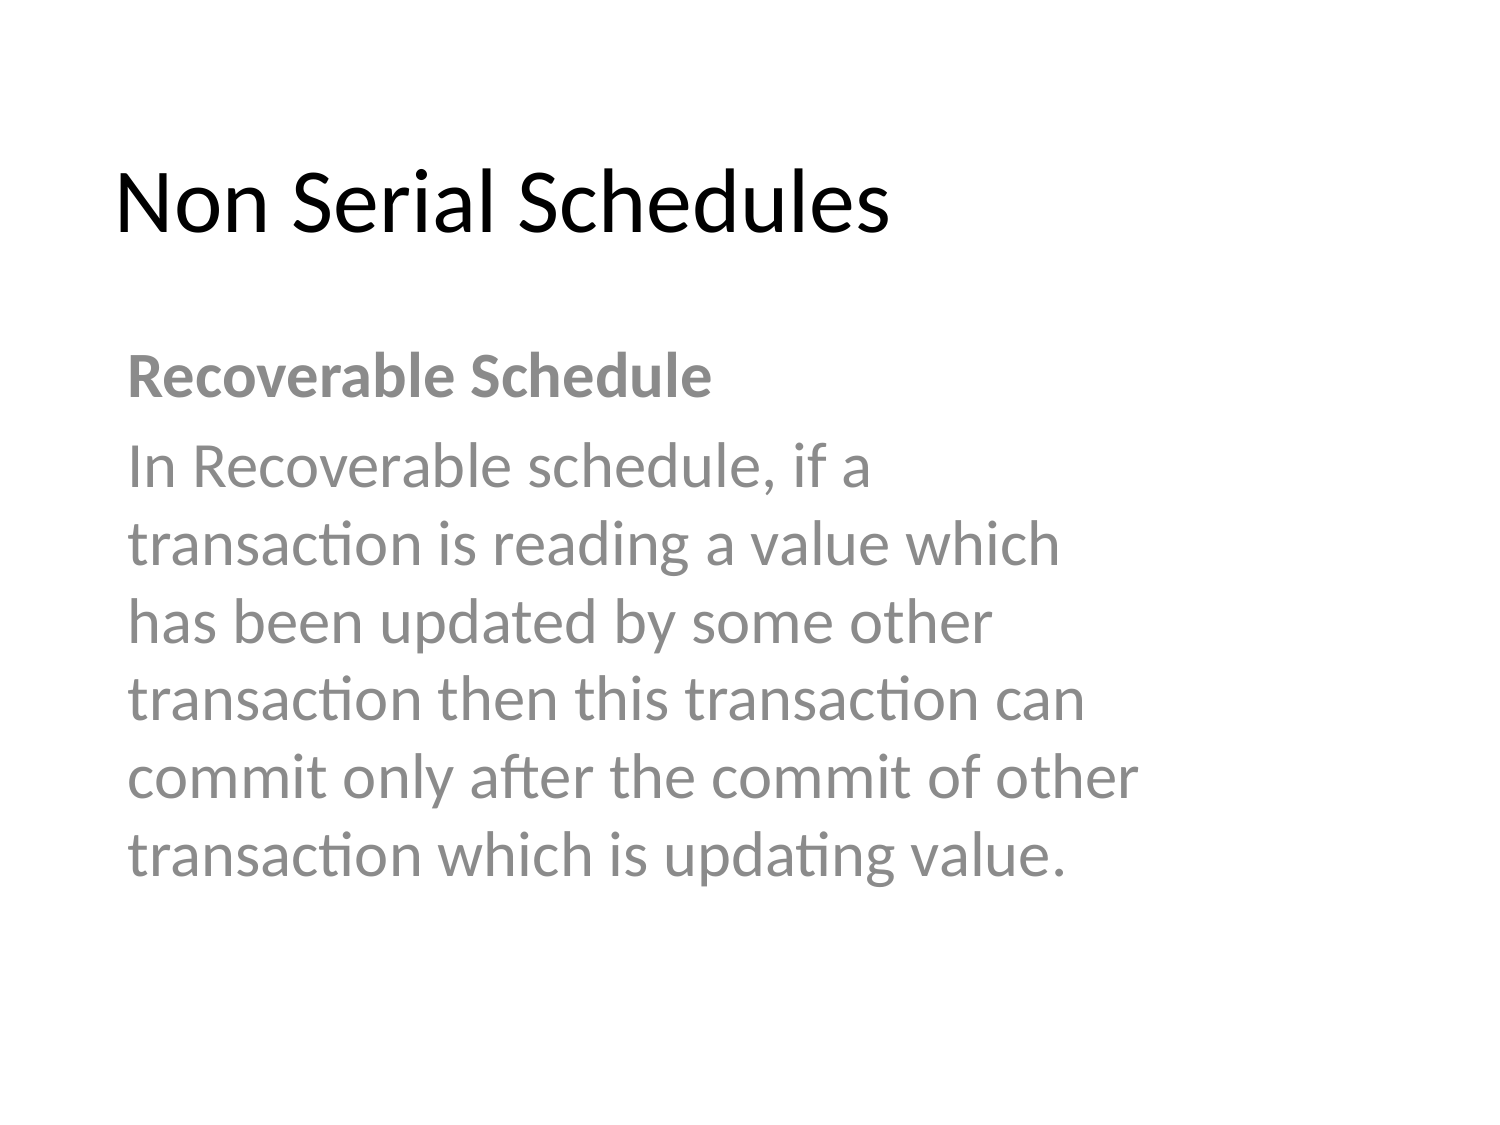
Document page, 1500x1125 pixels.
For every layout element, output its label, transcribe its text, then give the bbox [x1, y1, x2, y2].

title Non Serial Schedules [99, 75, 1375, 317]
subtitle Recoverable Schedule In Recoverable schedule, if a transaction is reading a value which has been updated by some other transaction then this transaction can commit only after the commit of other transaction which is updating value. [112, 324, 1163, 913]
